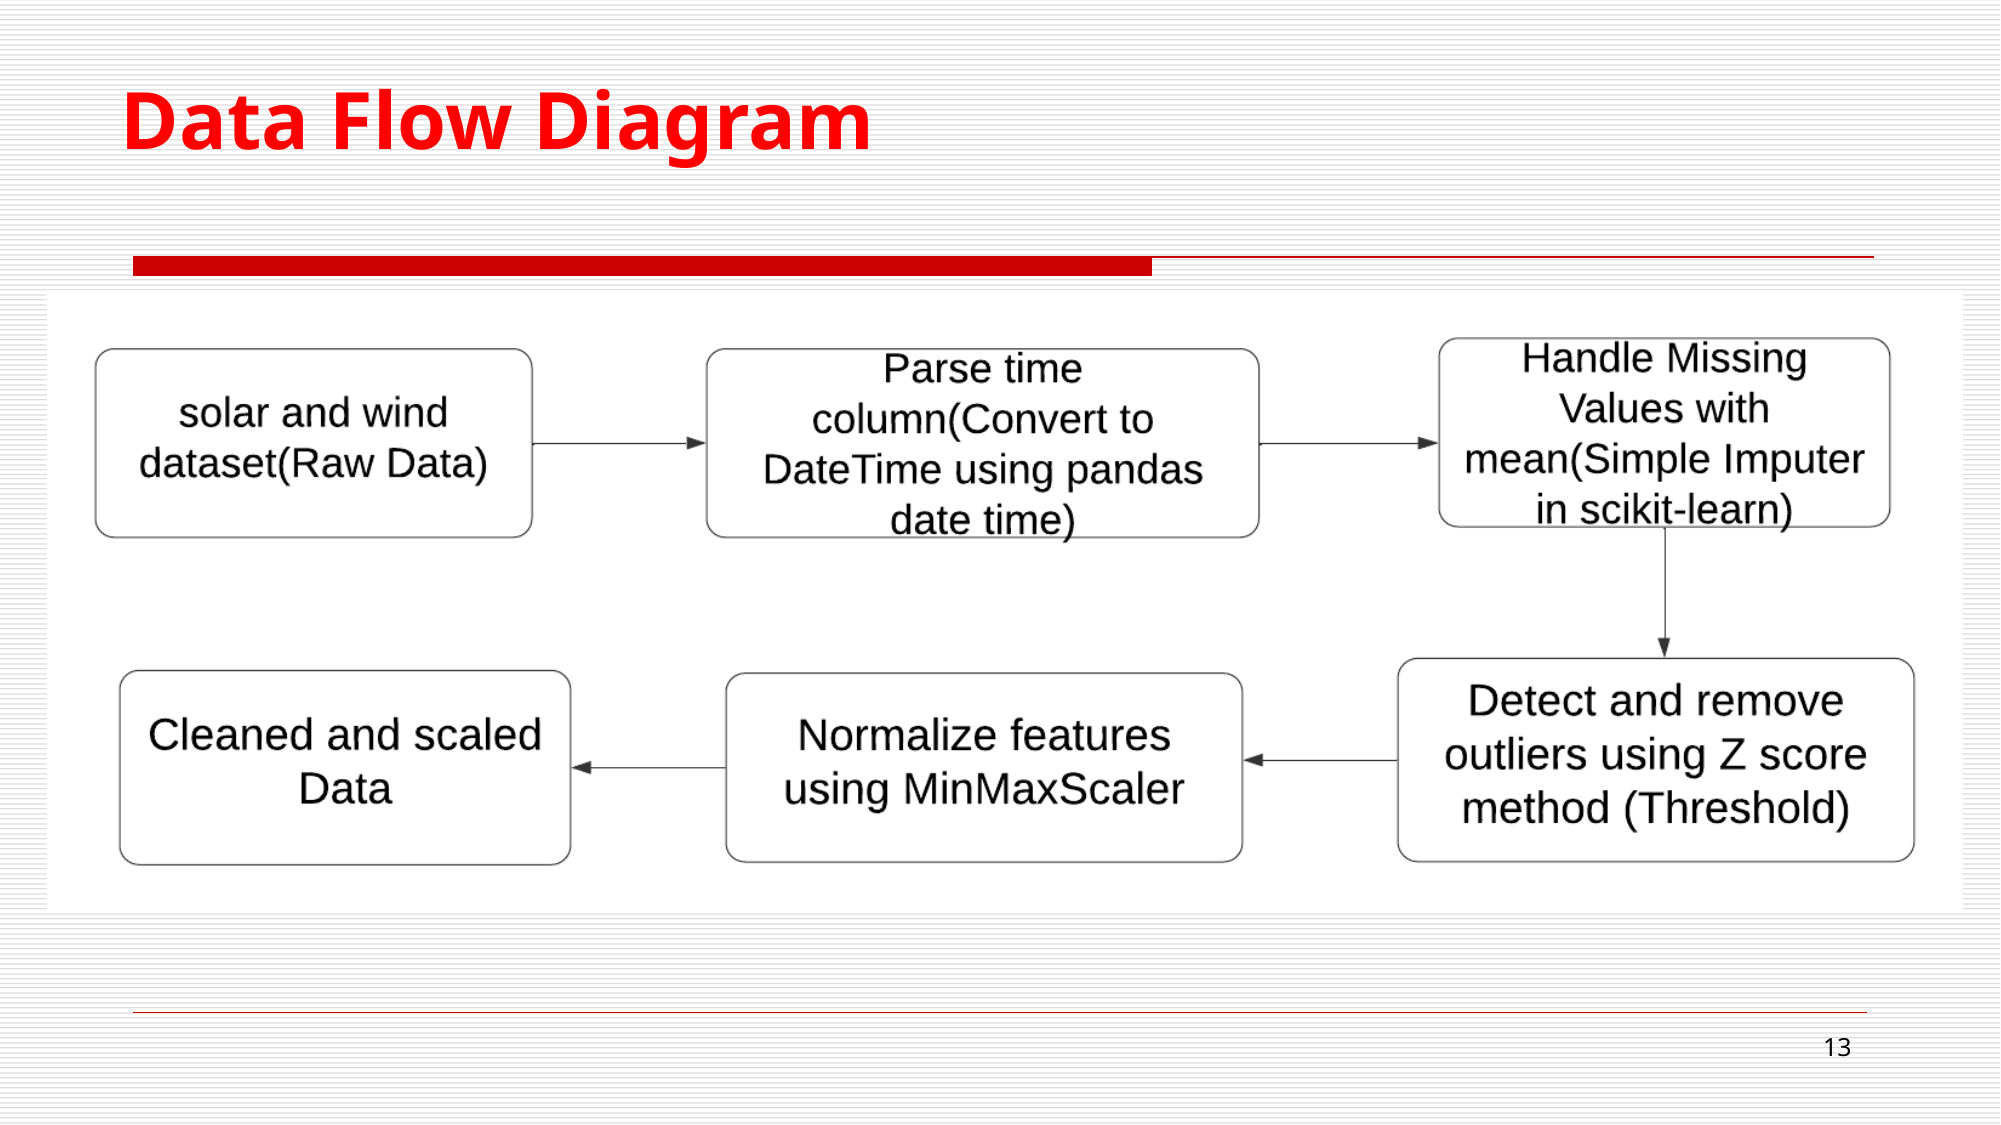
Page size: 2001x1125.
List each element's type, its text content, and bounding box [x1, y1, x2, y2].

slide_number 13 [1433, 1024, 1867, 1103]
picture [0, 0, 2001, 1125]
text_box Data Flow Diagram [105, 55, 1818, 228]
